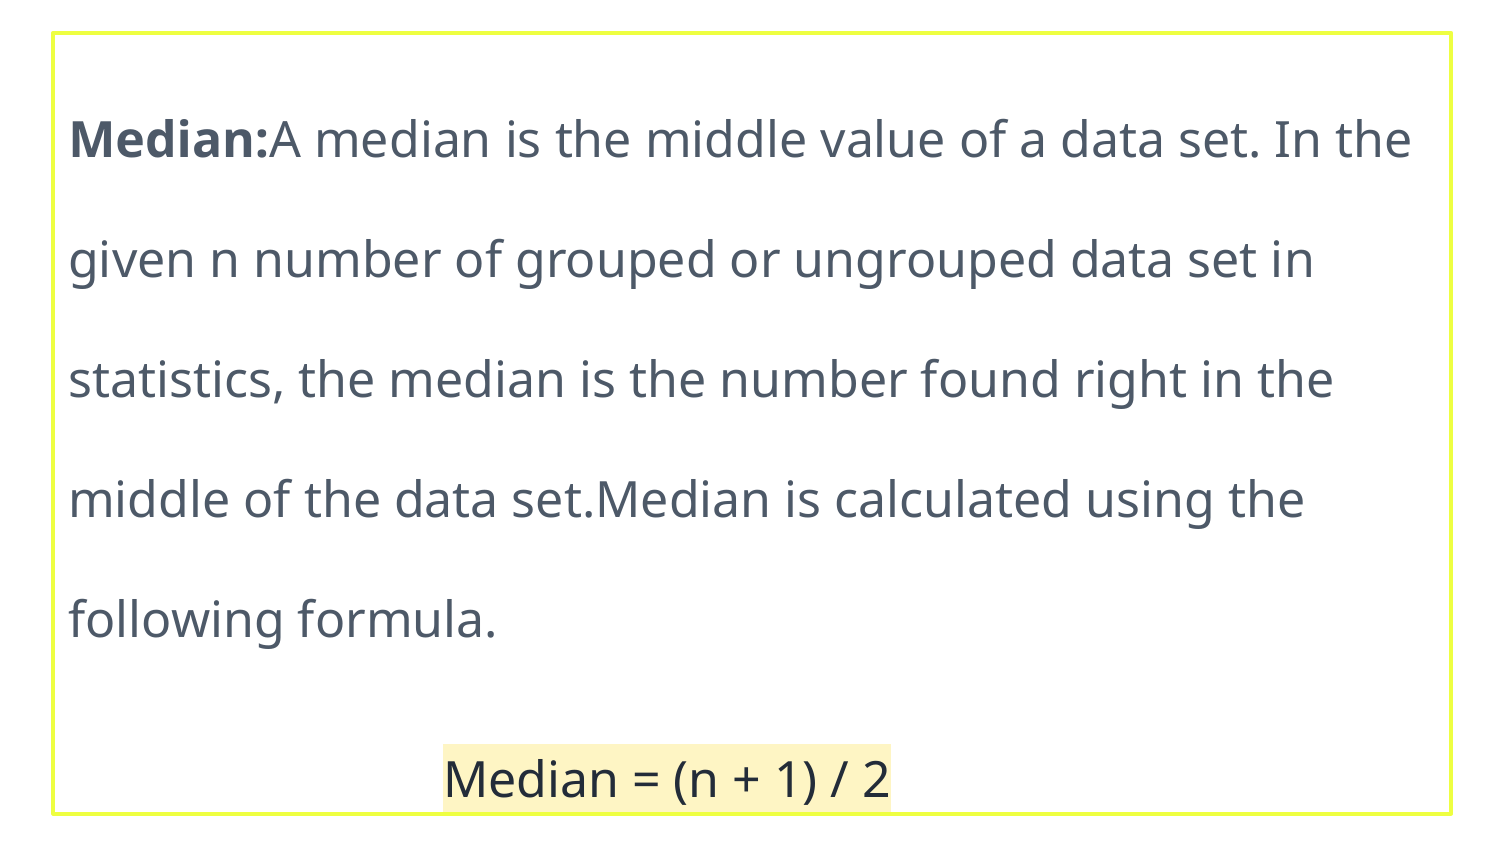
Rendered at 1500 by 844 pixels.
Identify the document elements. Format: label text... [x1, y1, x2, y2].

list Median:A median is the middle value of a data set. In the given n number of grouped or ungrouped data set in statistics, the median is the number found right in the middle of the data set.Median is calculated using the following formula. Median = (n + 1) / 2 [51, 31, 1453, 816]
